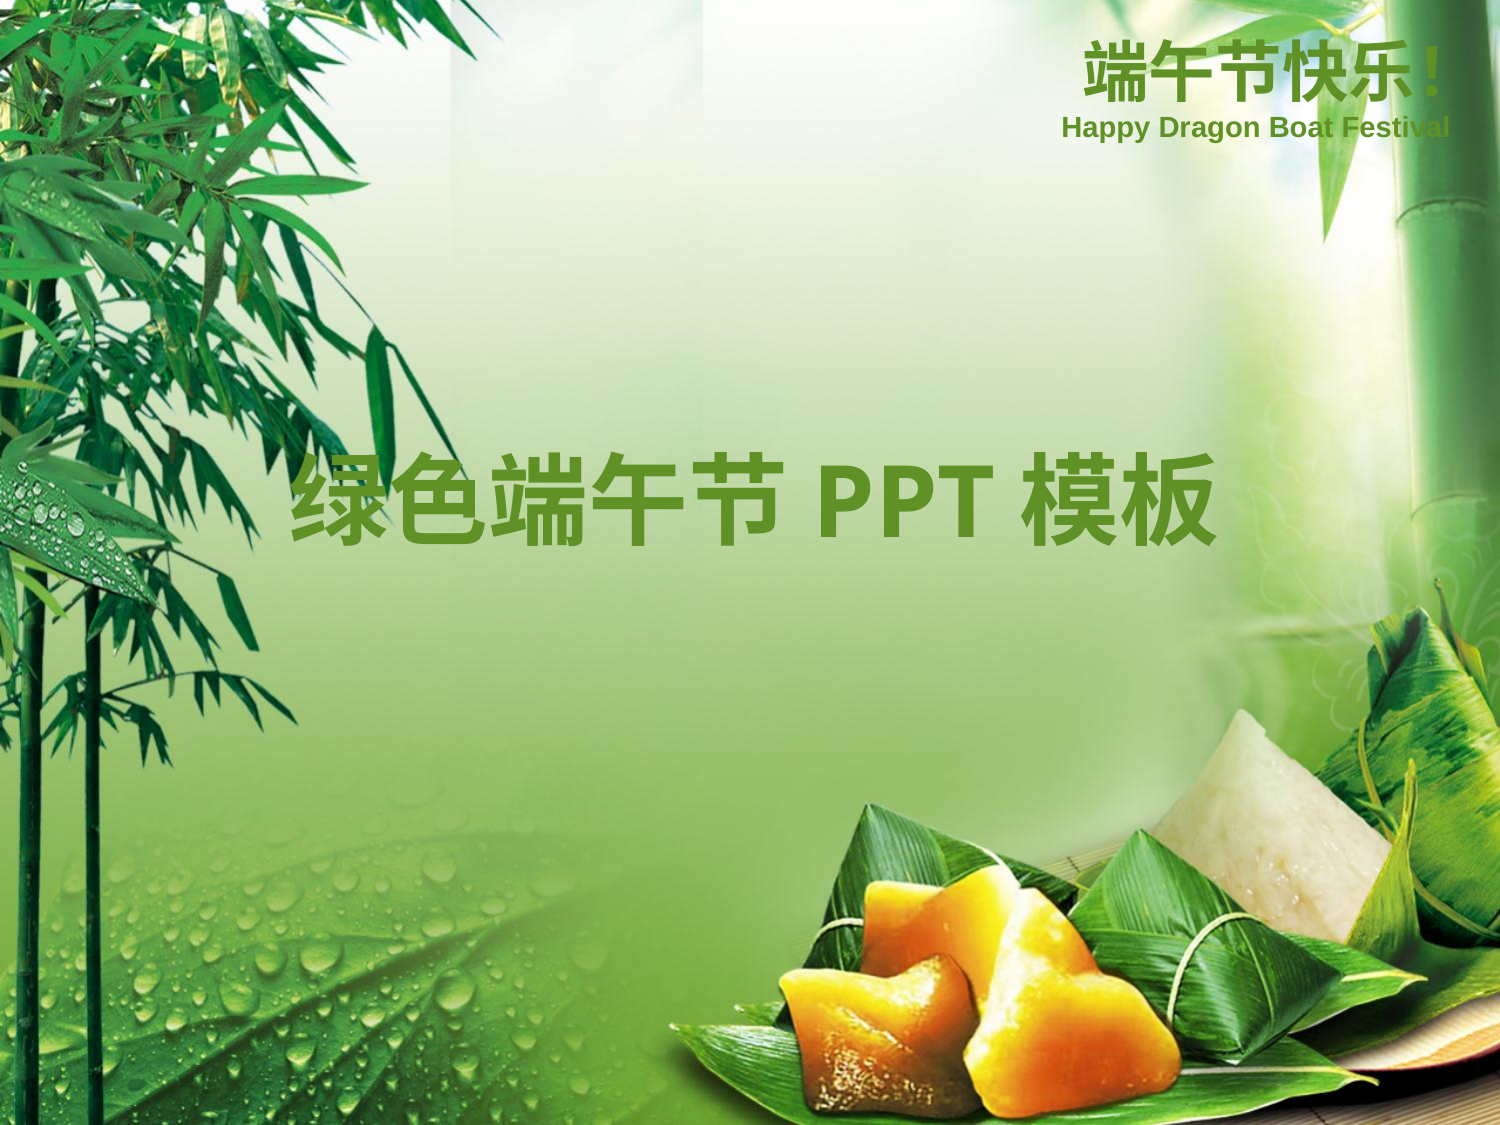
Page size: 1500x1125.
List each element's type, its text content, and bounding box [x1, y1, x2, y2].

text_box 端午节快乐！ [1066, 22, 1498, 197]
picture [0, 0, 1500, 1125]
text_box 绿色端午节PPT模板 [273, 430, 1235, 565]
text_box Happy Dragon Boat Festival [1040, 100, 1474, 151]
